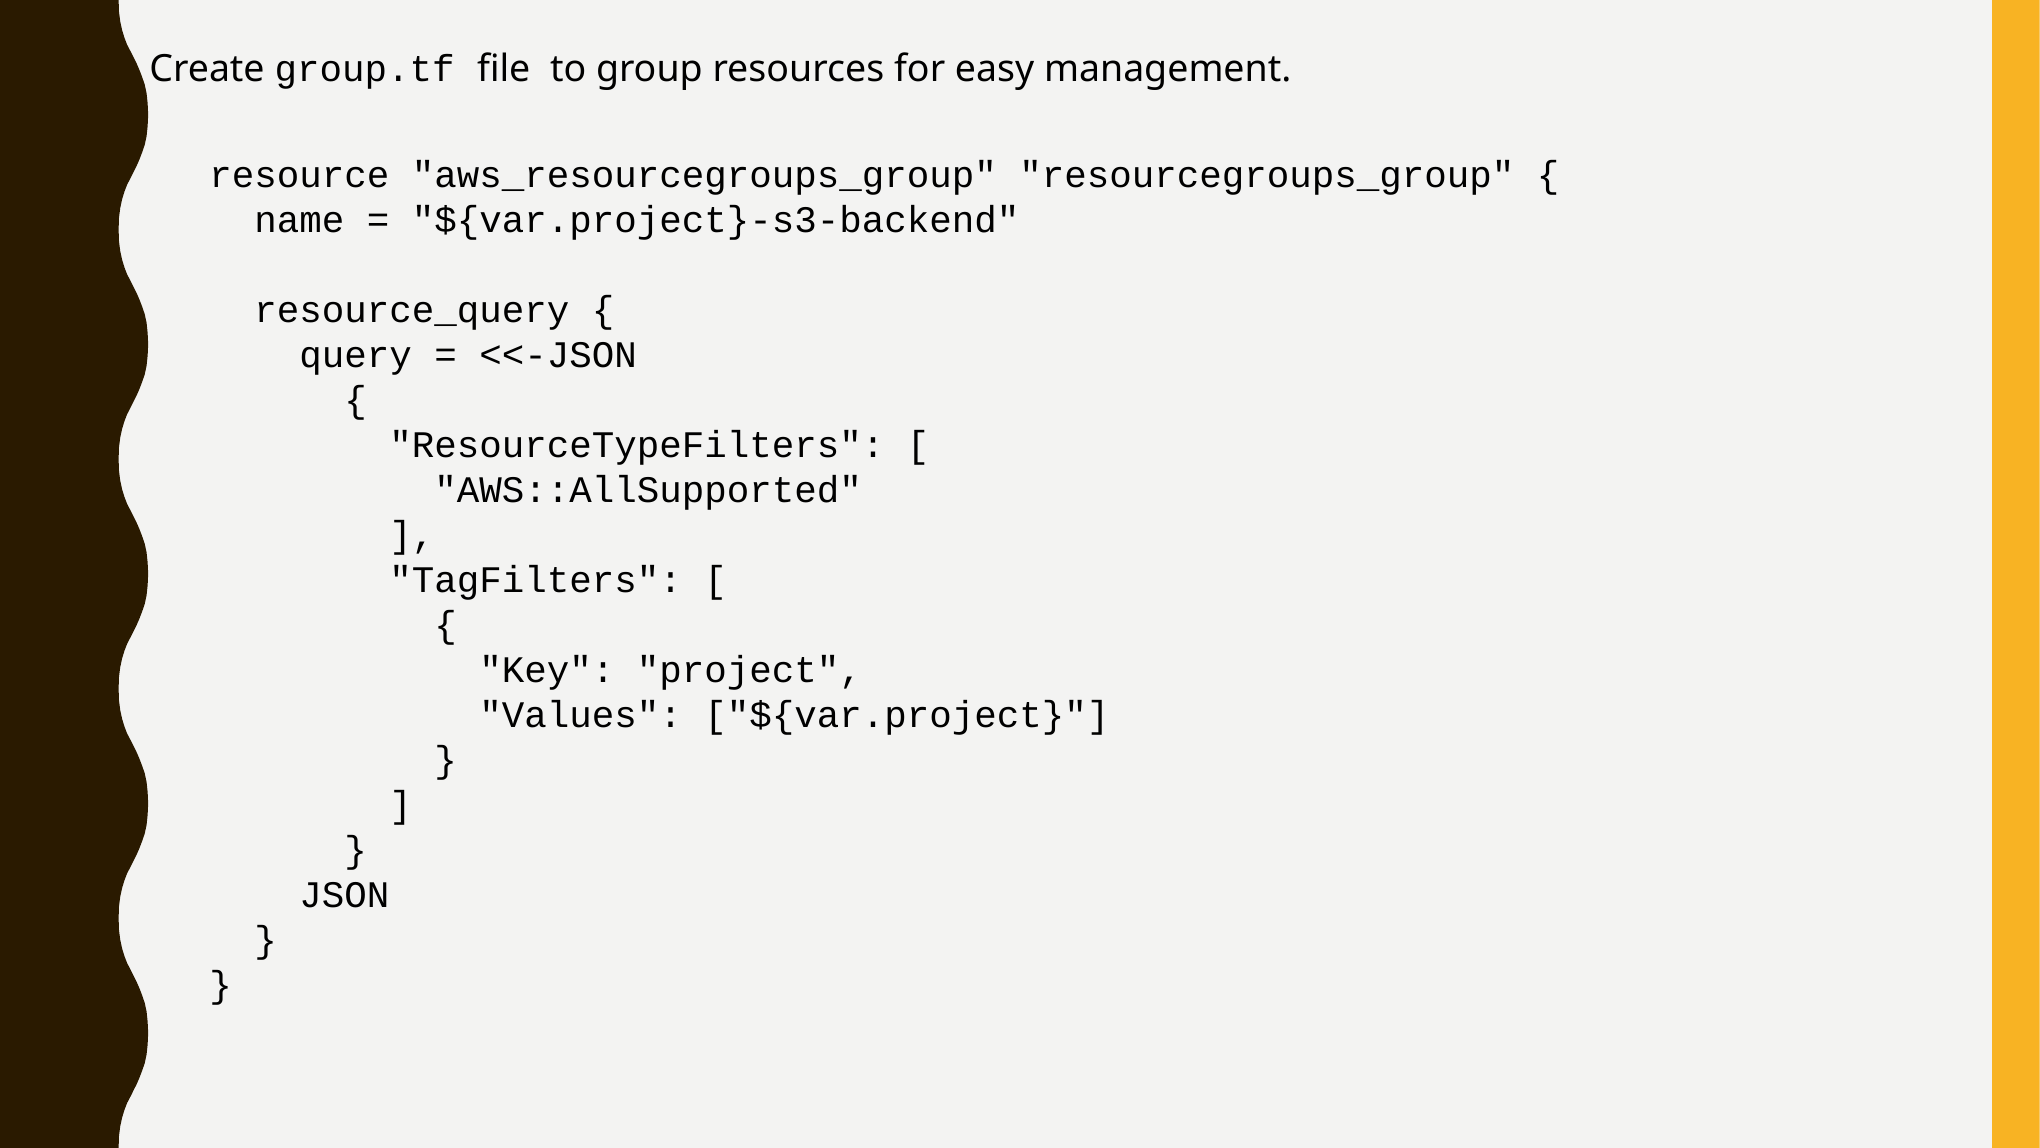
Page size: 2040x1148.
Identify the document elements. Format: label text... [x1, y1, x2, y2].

text_box resource "aws_resourcegroups_group" "resourcegroups_group" { name = "${var.project}-s3-backend" resource_query { query = <<-JSON { "ResourceTypeFilters": [ "AWS::AllSupported" ], "TagFilters": [ { "Key": "project", "Values": ["${var.project}"] } ] } JSON } } [194, 142, 1633, 1058]
text_box Create group.tf file to group resources for easy management. [134, 36, 1307, 142]
